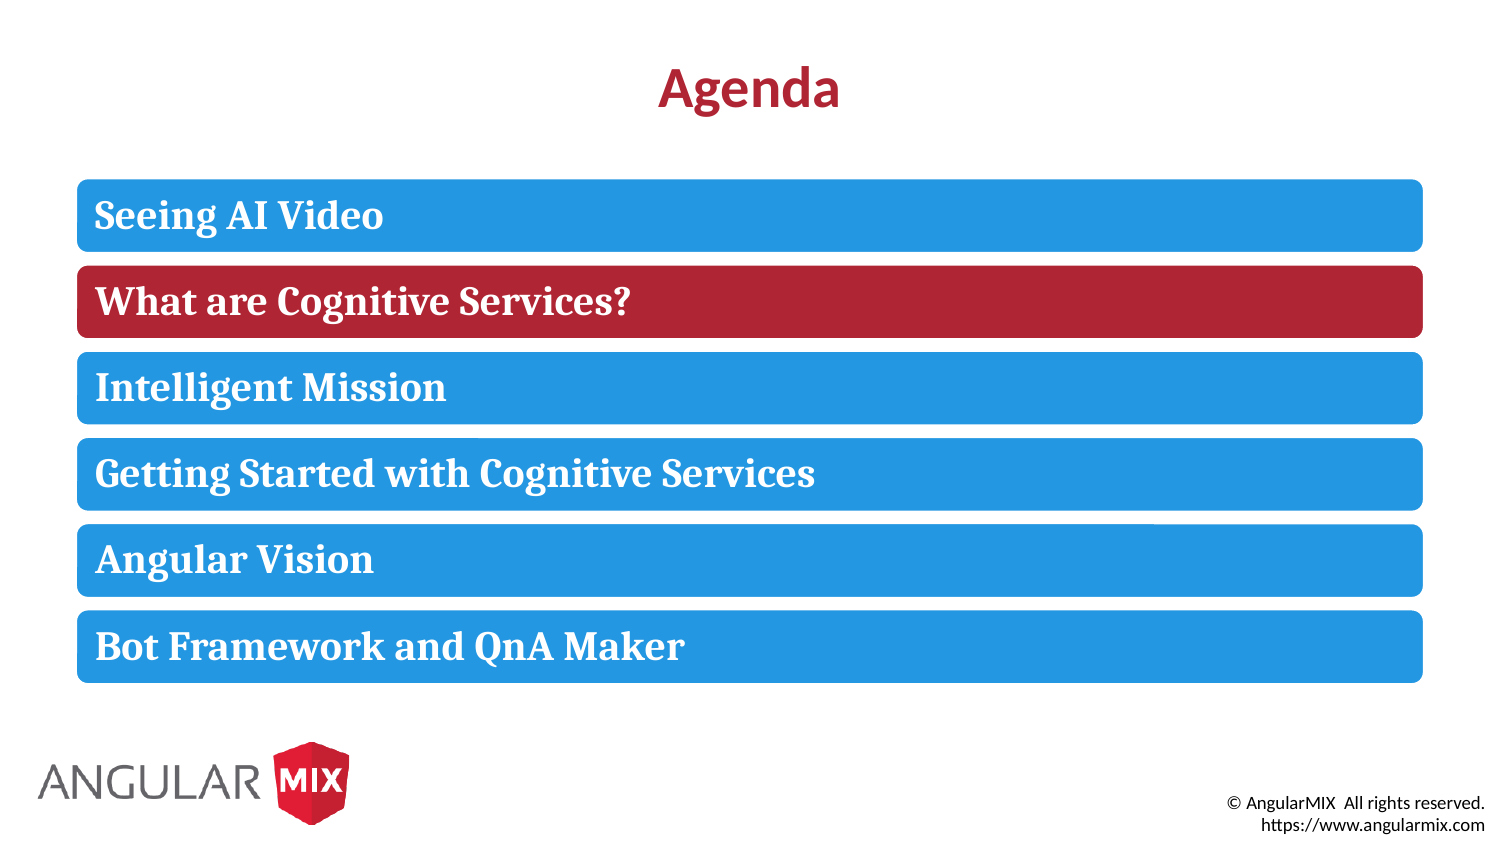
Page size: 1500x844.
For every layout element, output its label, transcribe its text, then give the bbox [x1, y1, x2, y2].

title Agenda [74, 37, 1426, 132]
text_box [74, 168, 1425, 694]
